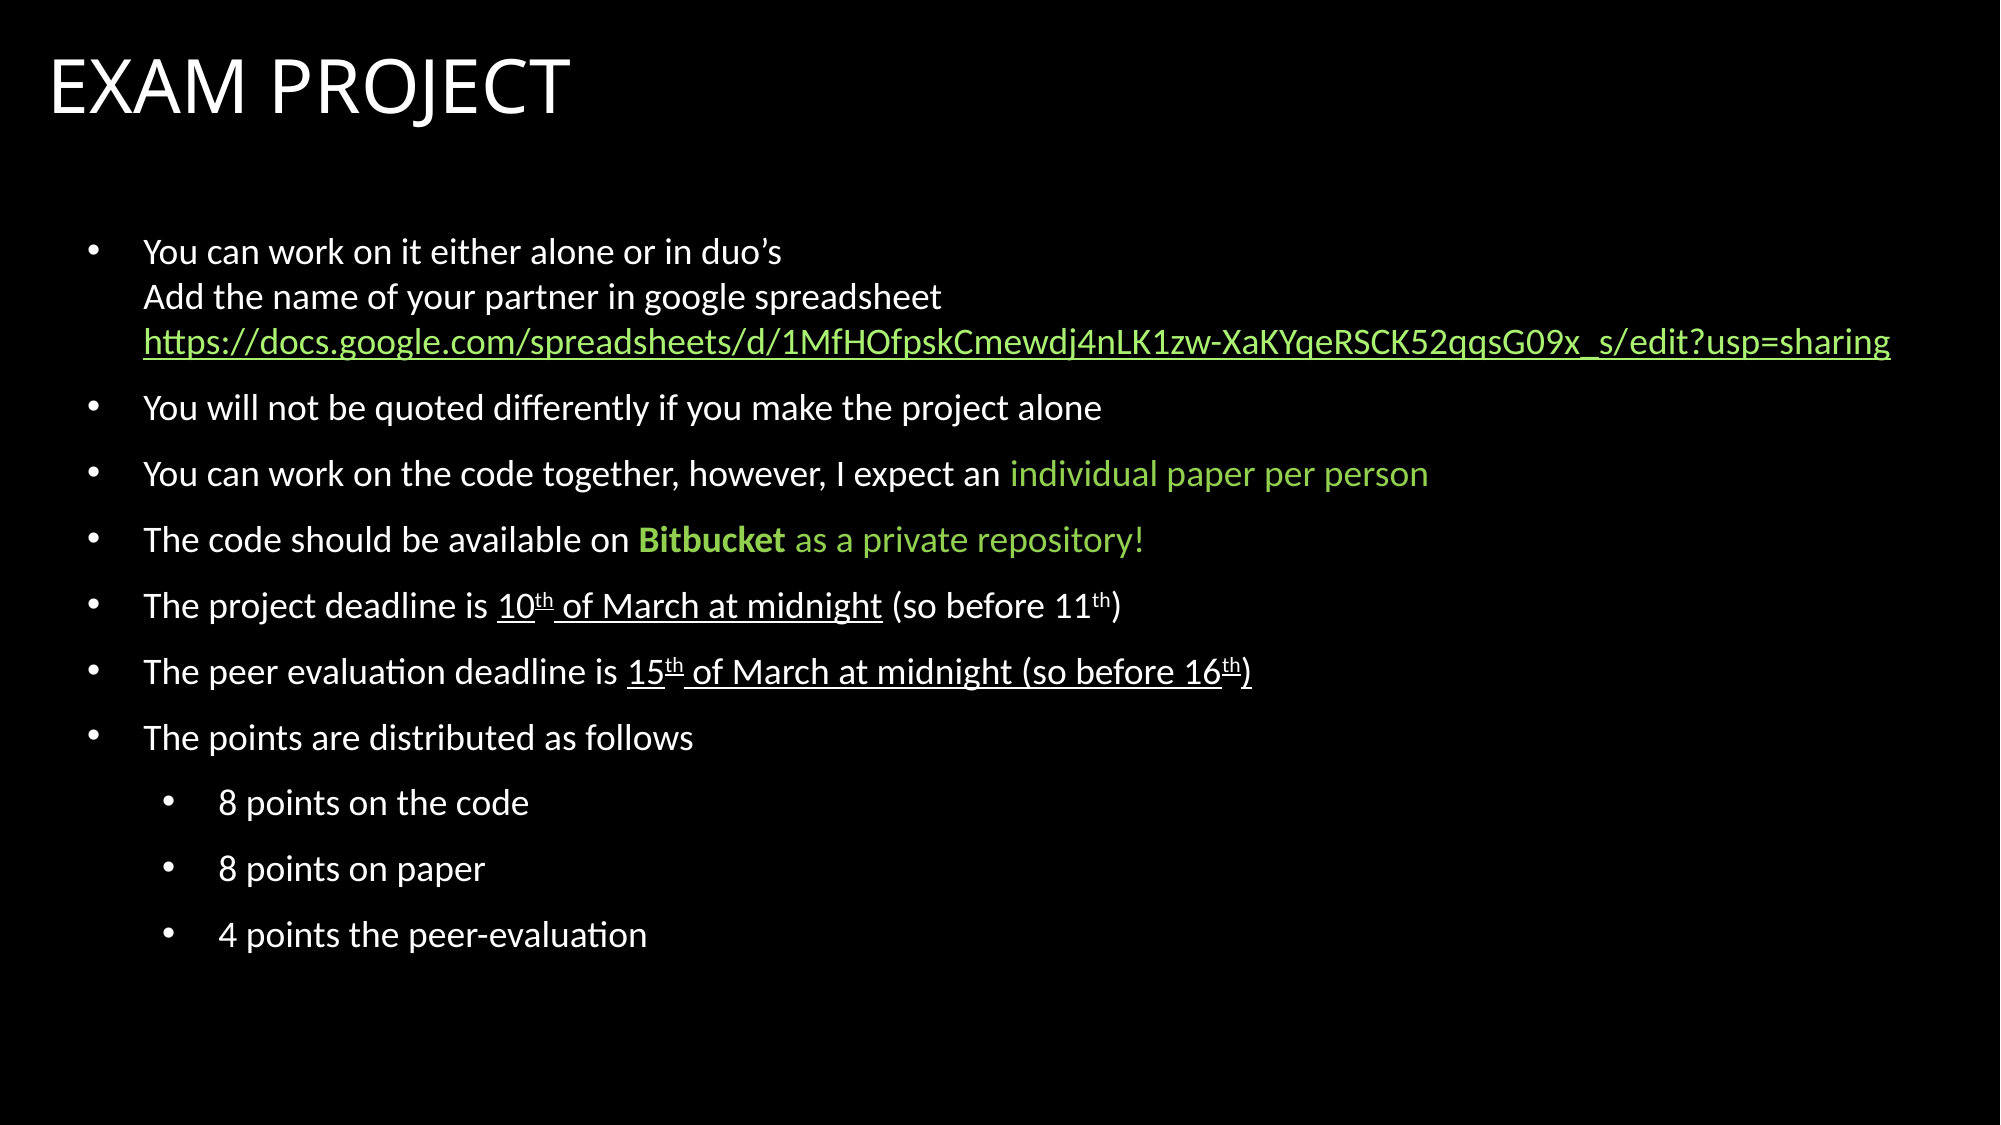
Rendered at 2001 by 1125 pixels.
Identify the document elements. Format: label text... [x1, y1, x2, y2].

text_box You can work on it either alone or in duo’s Add the name of your partner in google spreadsheet https://docs.google.com/spreadsheets/d/1MfHOfpskCmewdj4nLK1zw-XaKYqeRSCK52qqsG09x_s/edit?usp=sharing You will not be quoted differently if you make the project alone You can work on the code together, however, I expect an individual paper per person The code should be available on Bitbucket as a private repository! The project deadline is 10th of March at midnight (so before 11th) The peer evaluation deadline is 15th of March at midnight (so before 16th) The points are distributed as follows 8 points on the code 8 points on paper 4 points the peer-evaluation [72, 220, 1961, 963]
title EXAM PROJECT [32, 21, 1695, 147]
